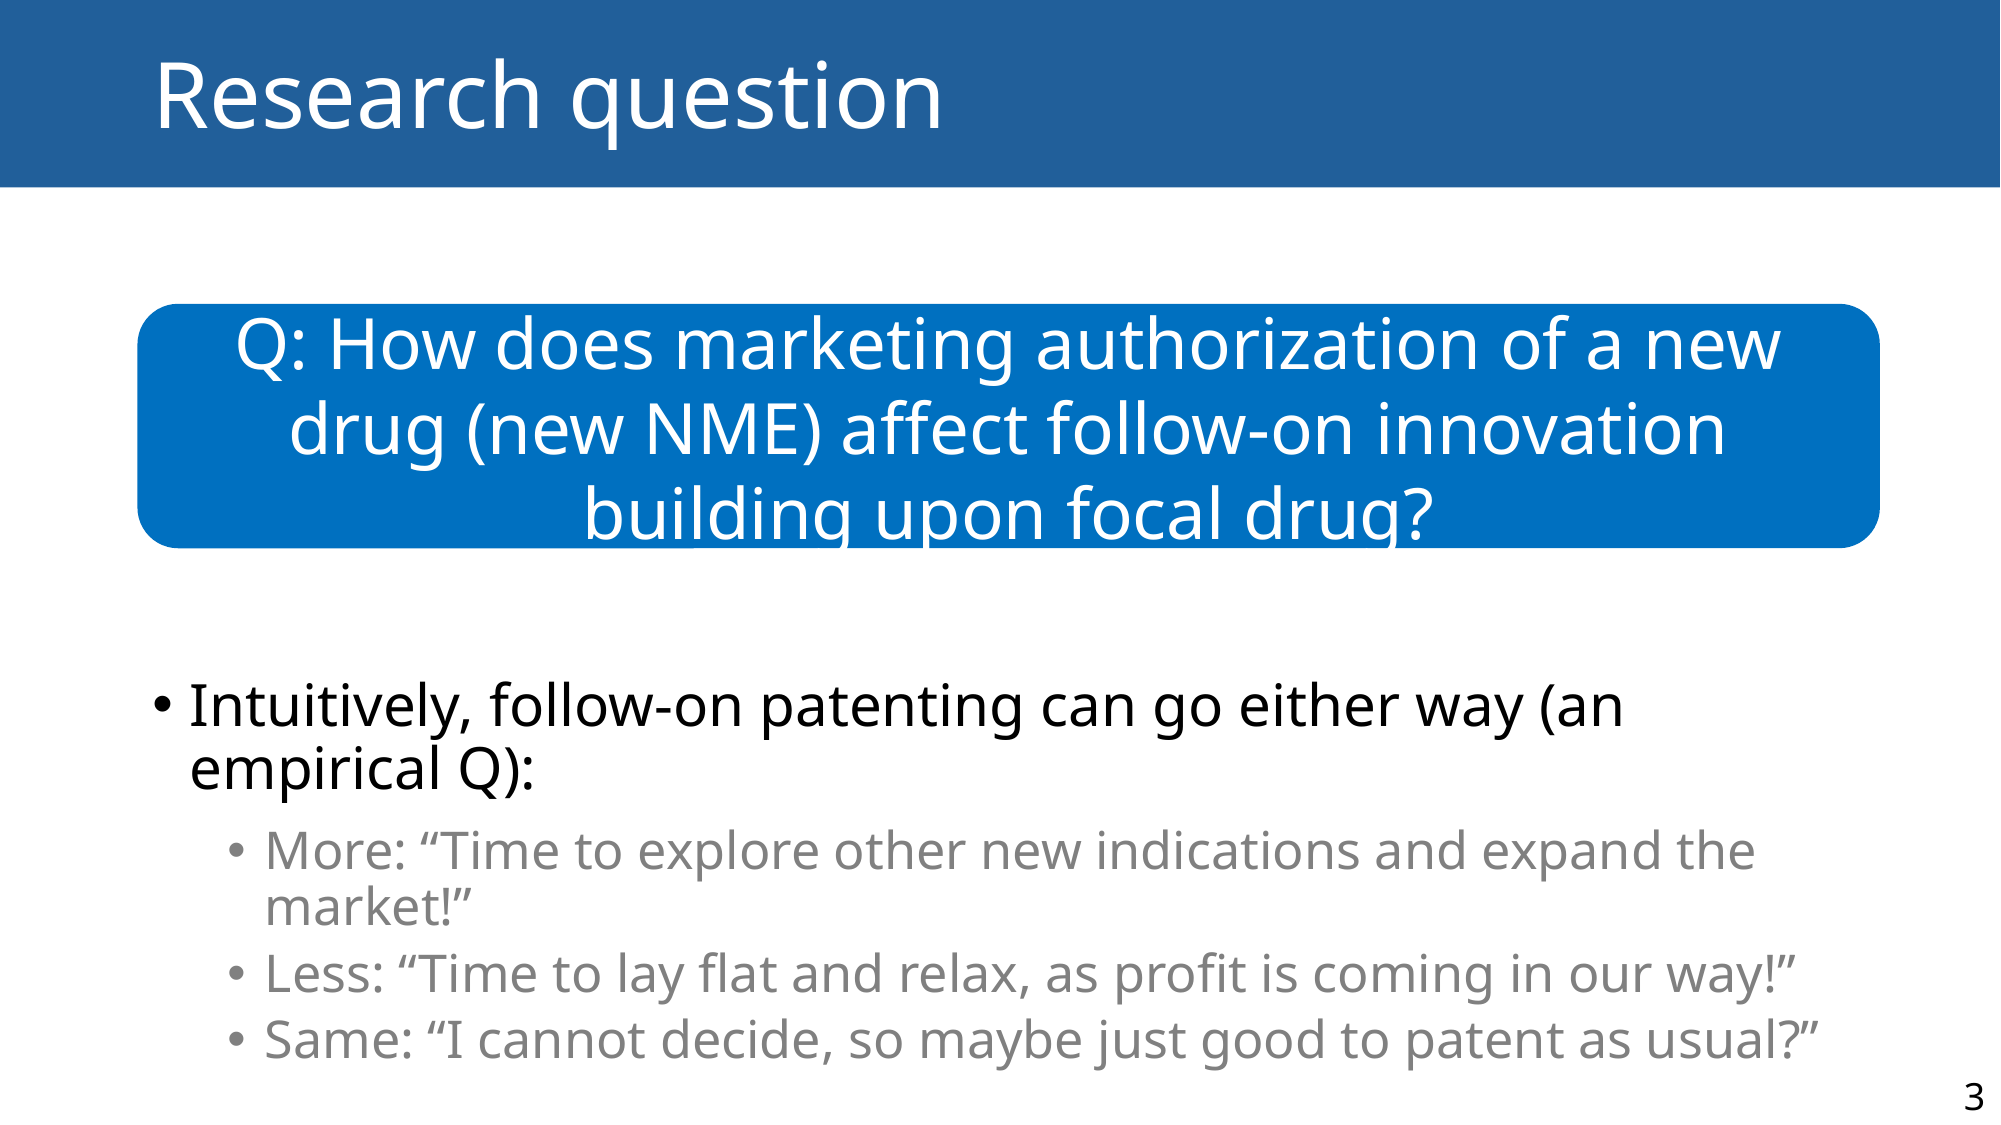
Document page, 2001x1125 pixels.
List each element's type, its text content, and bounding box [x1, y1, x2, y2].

title Research question [137, 27, 1863, 170]
footer 3 [1882, 1065, 2000, 1125]
text_box Q: How does marketing authorization of a new drug (new NME) affect follow-on innovation building upon focal drug? [135, 302, 1882, 550]
list Intuitively, follow-on patenting can go either way (an empirical Q): More: “Time to explore other new indications and expand the market!” Less: “Time to lay flat and relax, as profit is coming in our way!” Same: “I cannot decide, so maybe just good to patent as usual?” [137, 668, 1863, 1014]
